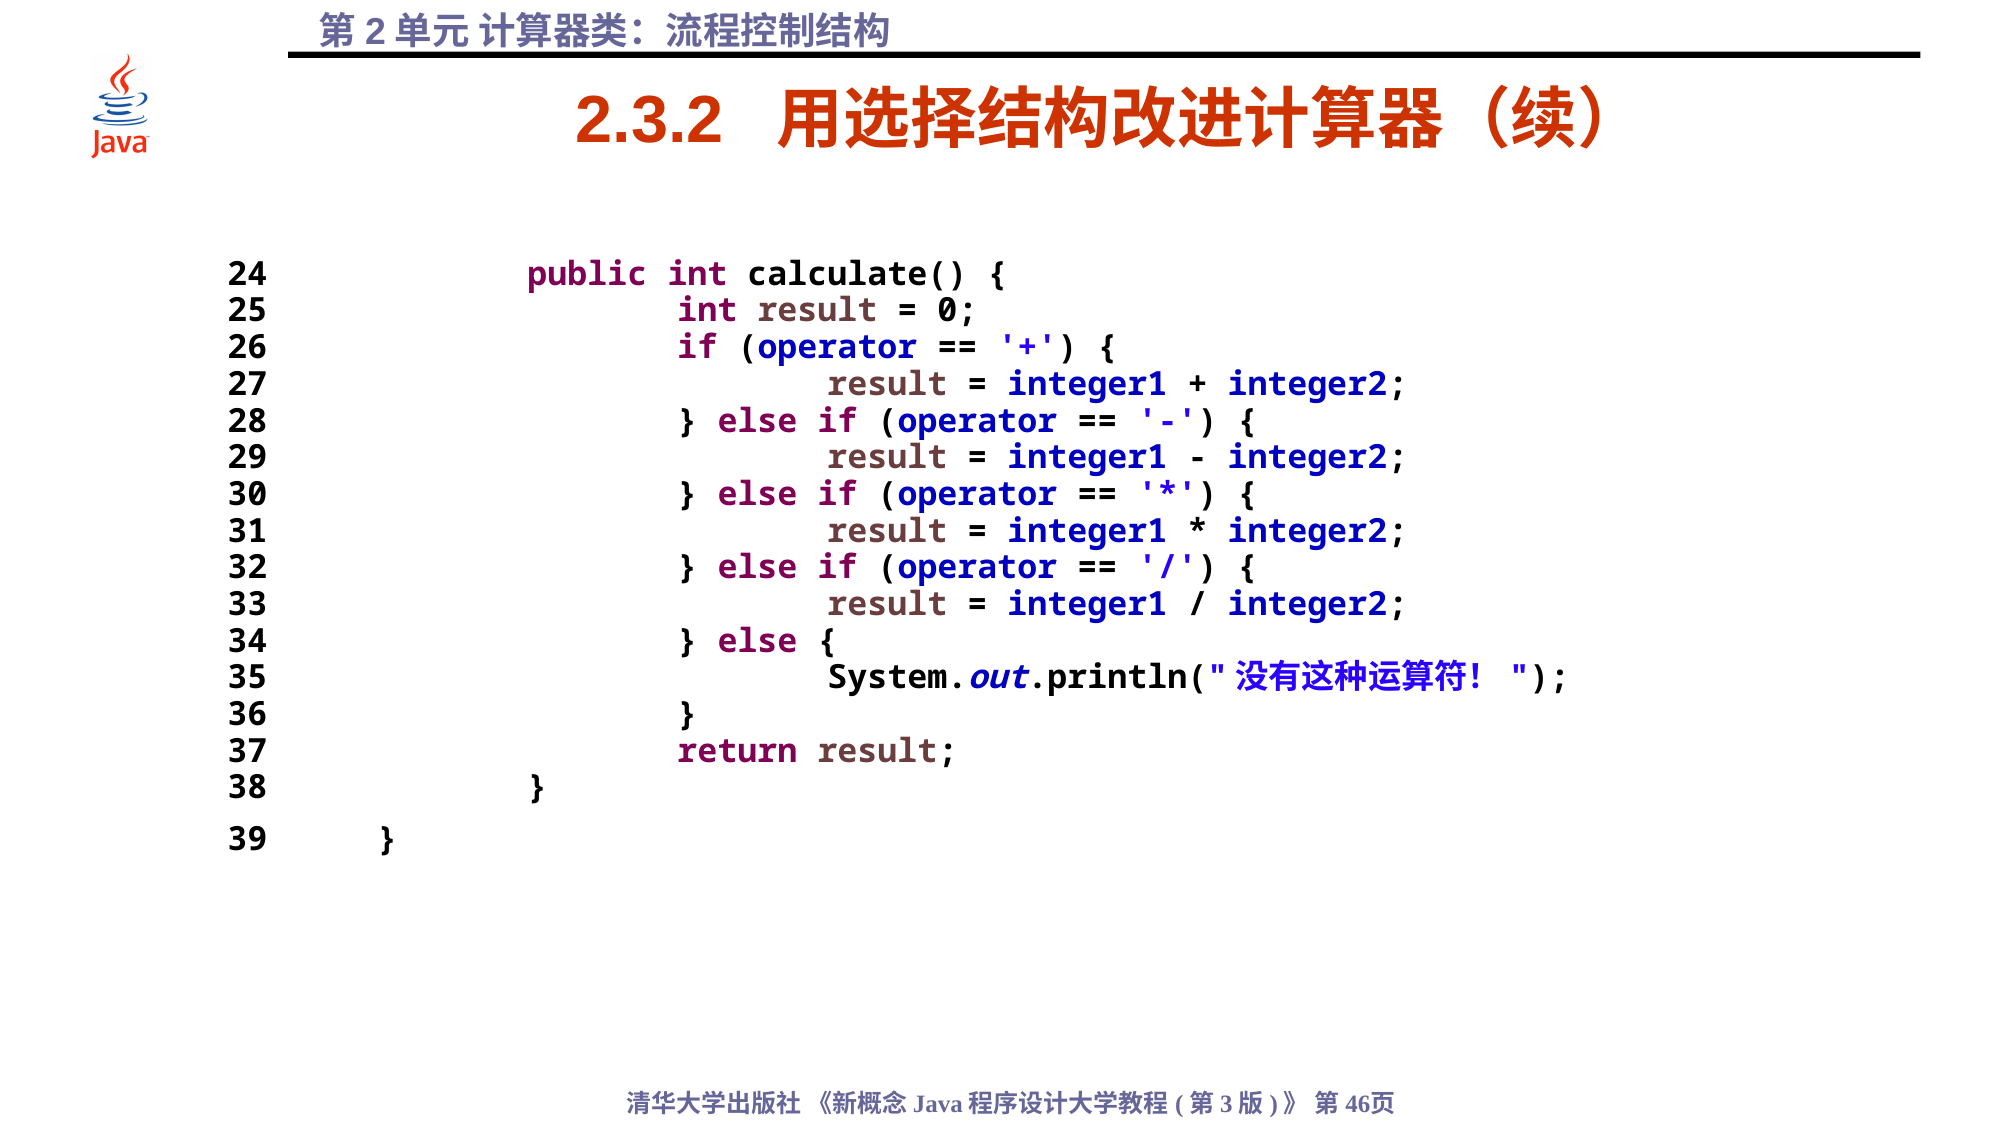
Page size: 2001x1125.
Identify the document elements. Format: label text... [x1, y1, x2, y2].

picture [90, 53, 151, 159]
title 2.3.2 用选择结构改进计算器（续） [272, 63, 1949, 164]
text_box 24 public int calculate() { 25 int result = 0; 26 if (operator == '+') { 27 result = integer1 + integer2; 28 } else if (operator == '-') { 29 result = integer1 - integer2; 30 } else if (operator == '*') { 31 result = integer1 * integer2; 32 } else if (operator == '/') { 33 result = integer1 / integer2; 34 } else { 35 System.out.println("没有这种运算符！"); 36 } 37 return result; 38 } 39 } [212, 222, 1727, 865]
